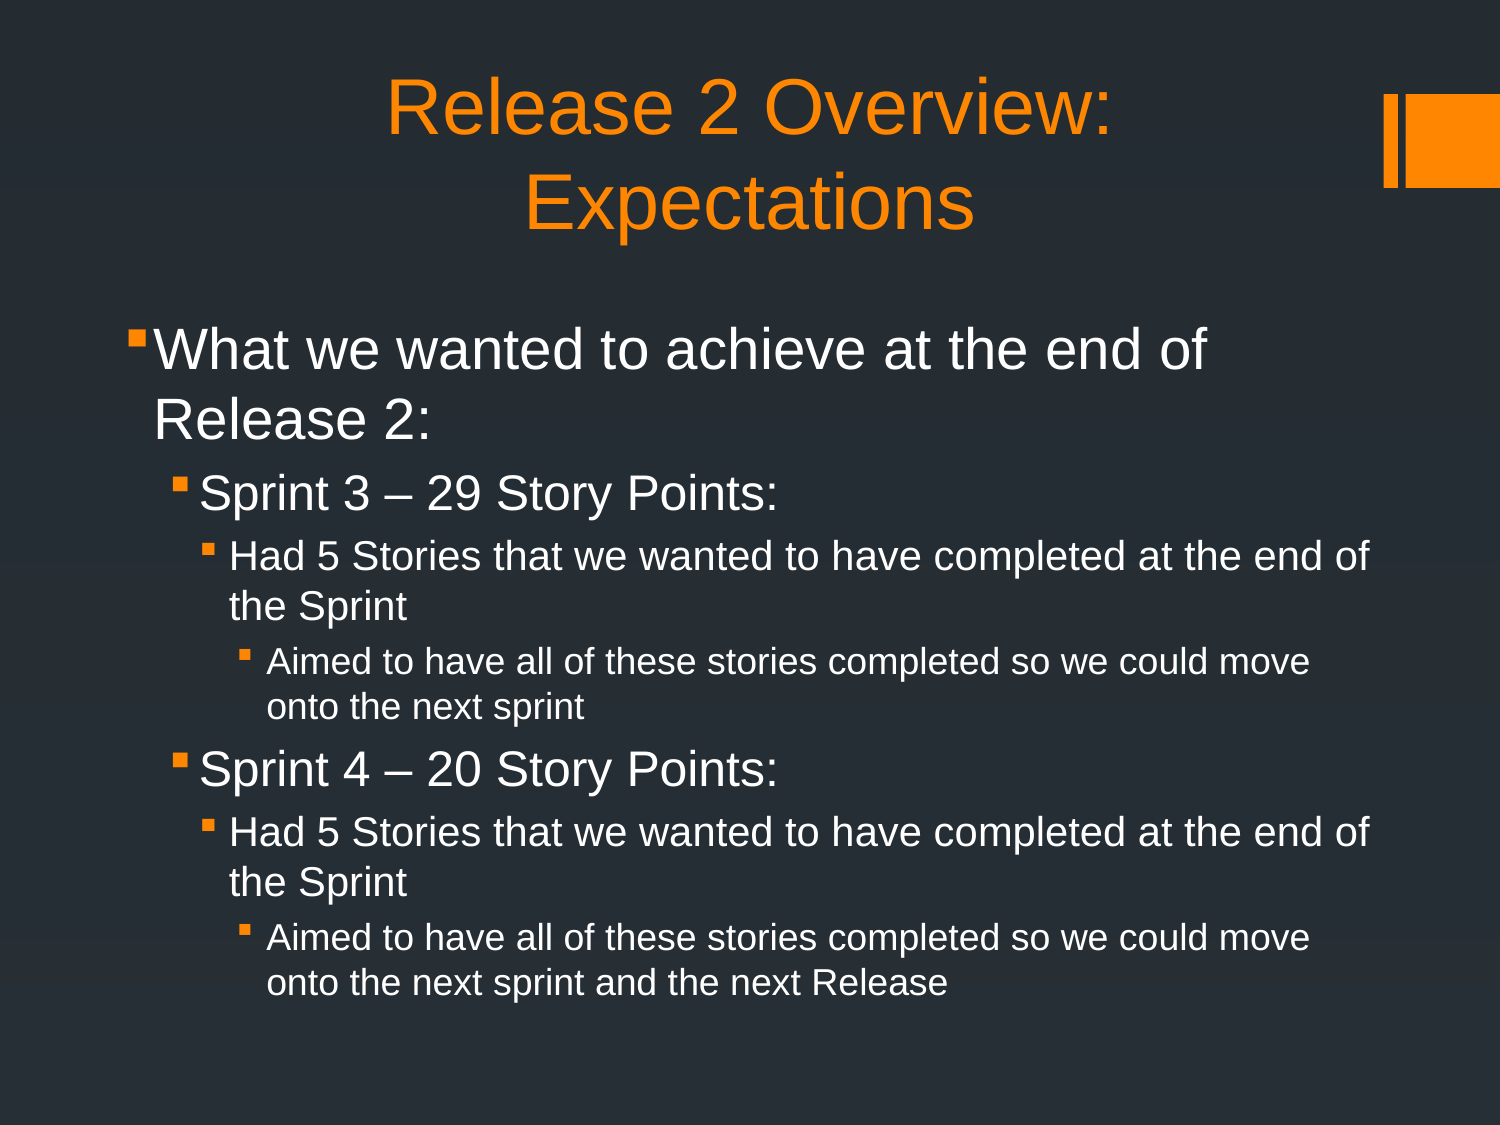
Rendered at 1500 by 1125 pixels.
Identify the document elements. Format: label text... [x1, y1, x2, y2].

list What we wanted to achieve at the end of Release 2: Sprint 3 – 29 Story Points: Had 5 Stories that we wanted to have completed at the end of the Sprint Aimed to have all of these stories completed so we could move onto the next sprint Sprint 4 – 20 Story Points: Had 5 Stories that we wanted to have completed at the end of the Sprint Aimed to have all of these stories completed so we could move onto the next sprint and the next Release [101, 303, 1399, 1084]
title Release 2 Overview: Expectations [150, 47, 1350, 253]
